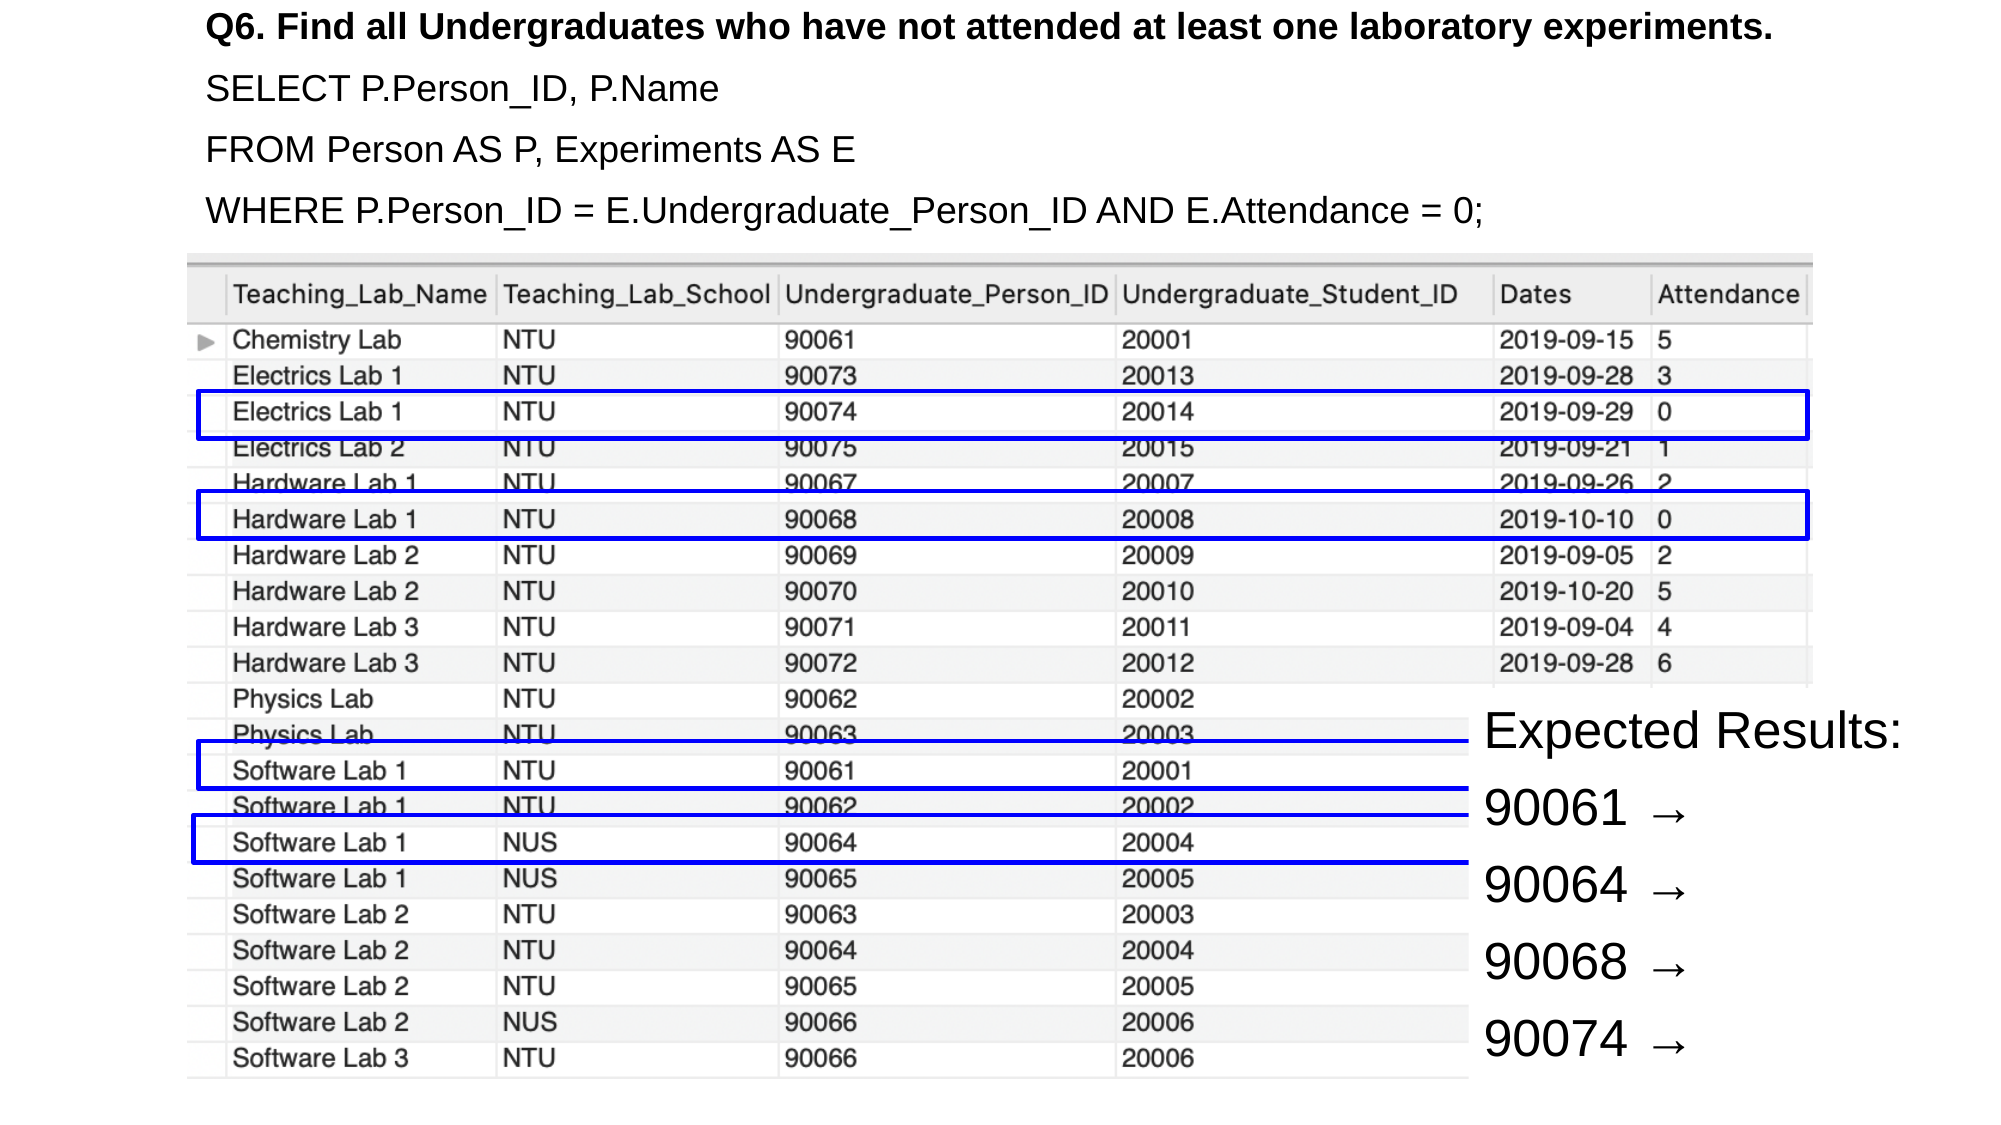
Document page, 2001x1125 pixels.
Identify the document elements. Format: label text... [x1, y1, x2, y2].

text_box Expected Results: 90061 → 90064 → 90068 → 90074 → [1468, 688, 1961, 1125]
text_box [193, 390, 1809, 863]
picture [187, 253, 1813, 1079]
list Q6. Find all Undergraduates who have not attended at least one laboratory experiments. SELECT P.Person_ID, P.Name FROM Person AS P, Experiments AS E WHERE P.Person_ID = E.Undergraduate_Person_ID AND E.Attendance = 0; [190, 0, 1816, 254]
